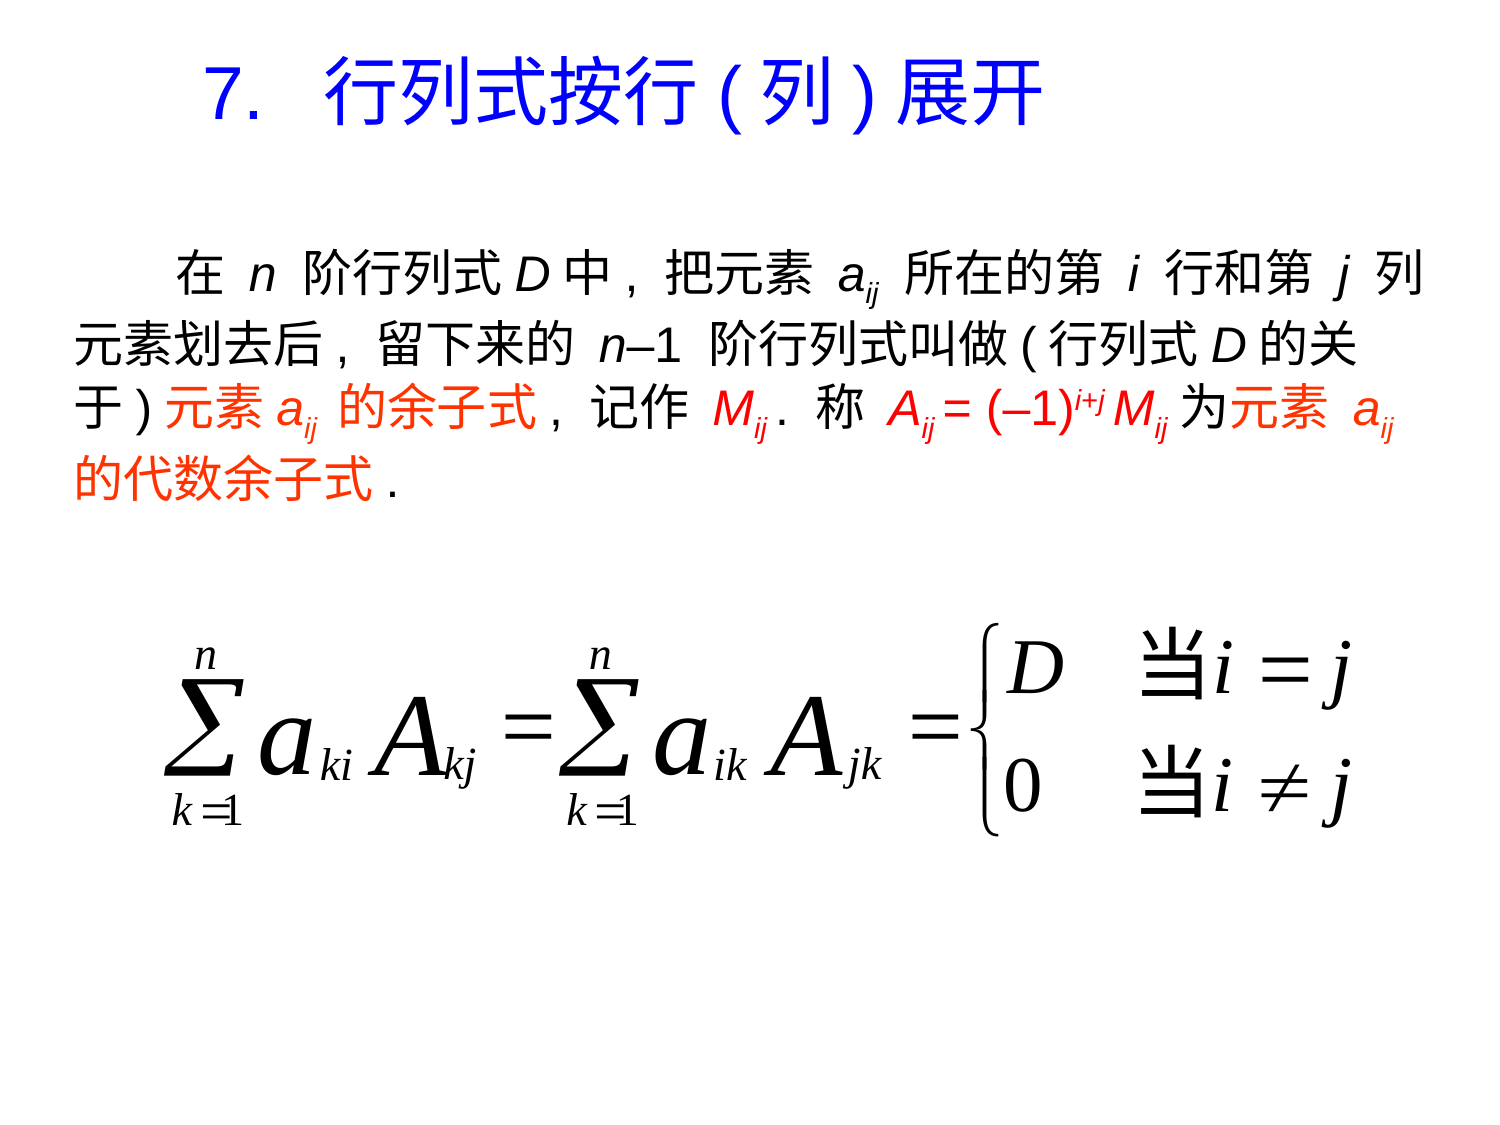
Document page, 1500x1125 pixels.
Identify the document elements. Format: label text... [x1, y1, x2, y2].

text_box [152, 605, 1370, 856]
text_box 在 n 阶行列式D中, 把元素 aij 所在的第 i 行和第 j 列元素划去后, 留下来的 n–1 阶行列式叫做(行列式D的关于)元素aij 的余子式, 记作 Mij . 称 Aij = (–1)i+j Mij为元素 aij 的代数余子式. [58, 230, 1447, 515]
text_box 7. 行列式按行(列)展开 [187, 37, 1061, 143]
